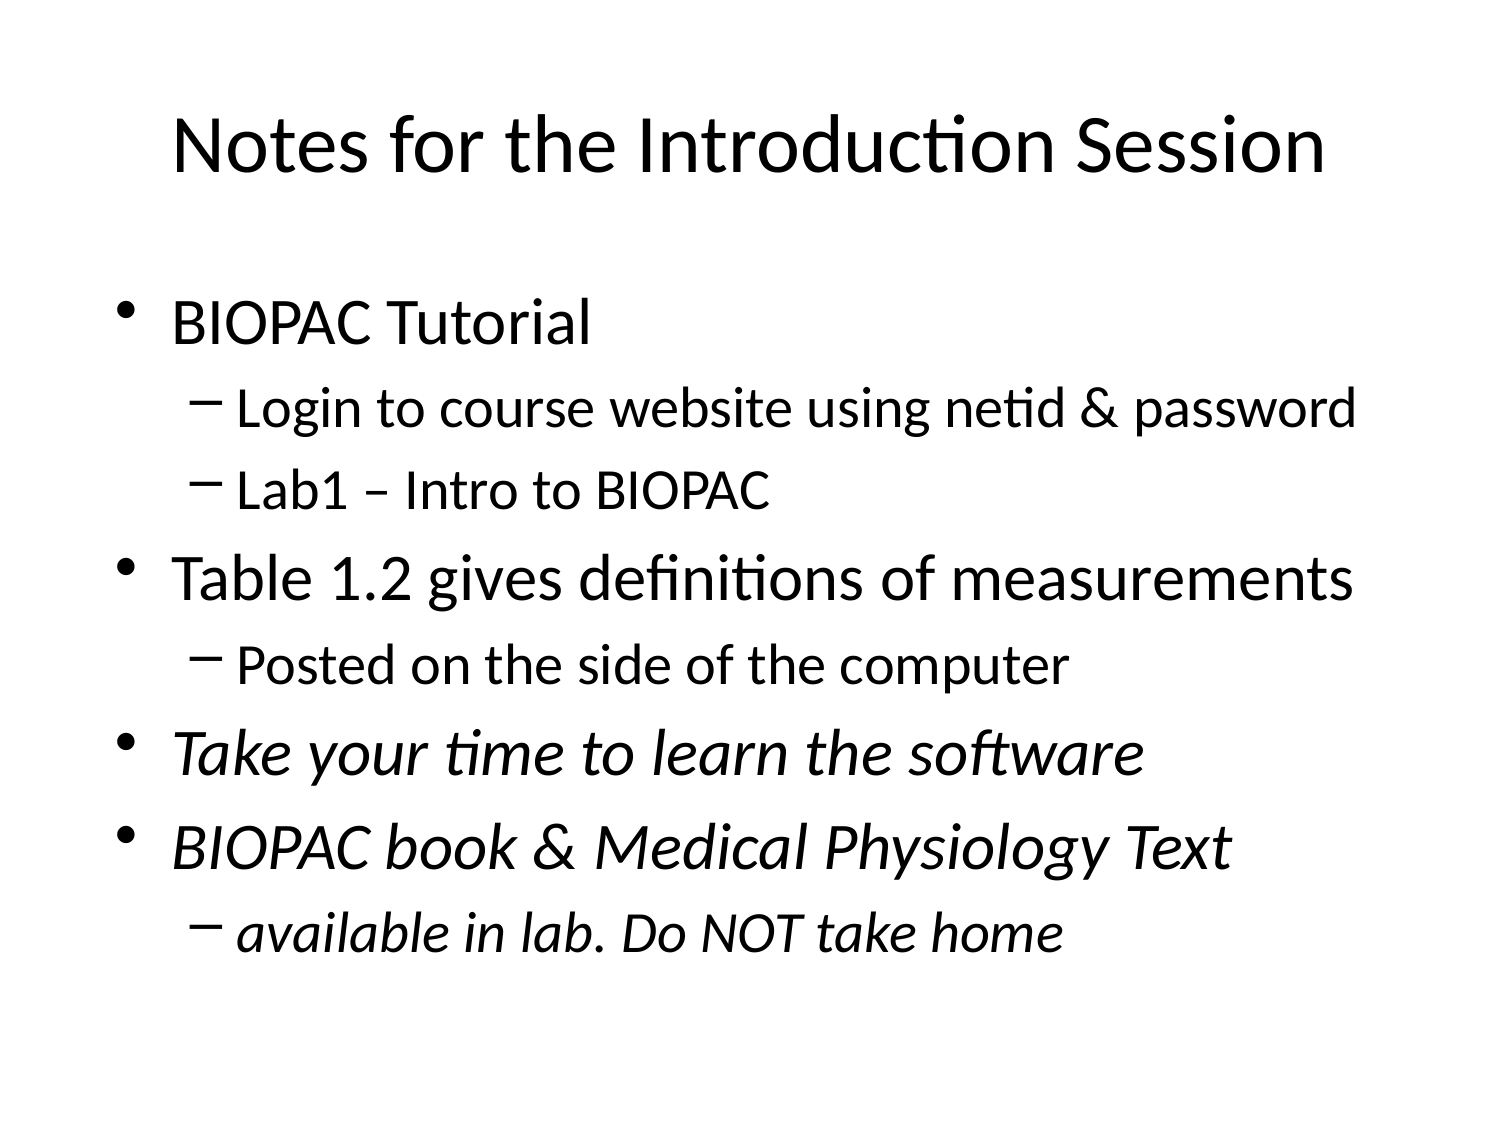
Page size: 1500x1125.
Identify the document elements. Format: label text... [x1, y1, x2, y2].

list BIOPAC Tutorial Login to course website using netid & password Lab1 – Intro to BIOPAC Table 1.2 gives definitions of measurements Posted on the side of the computer Take your time to learn the software BIOPAC book & Medical Physiology Text available in lab. Do NOT take home [99, 270, 1450, 1013]
title Notes for the Introduction Session [75, 45, 1425, 233]
